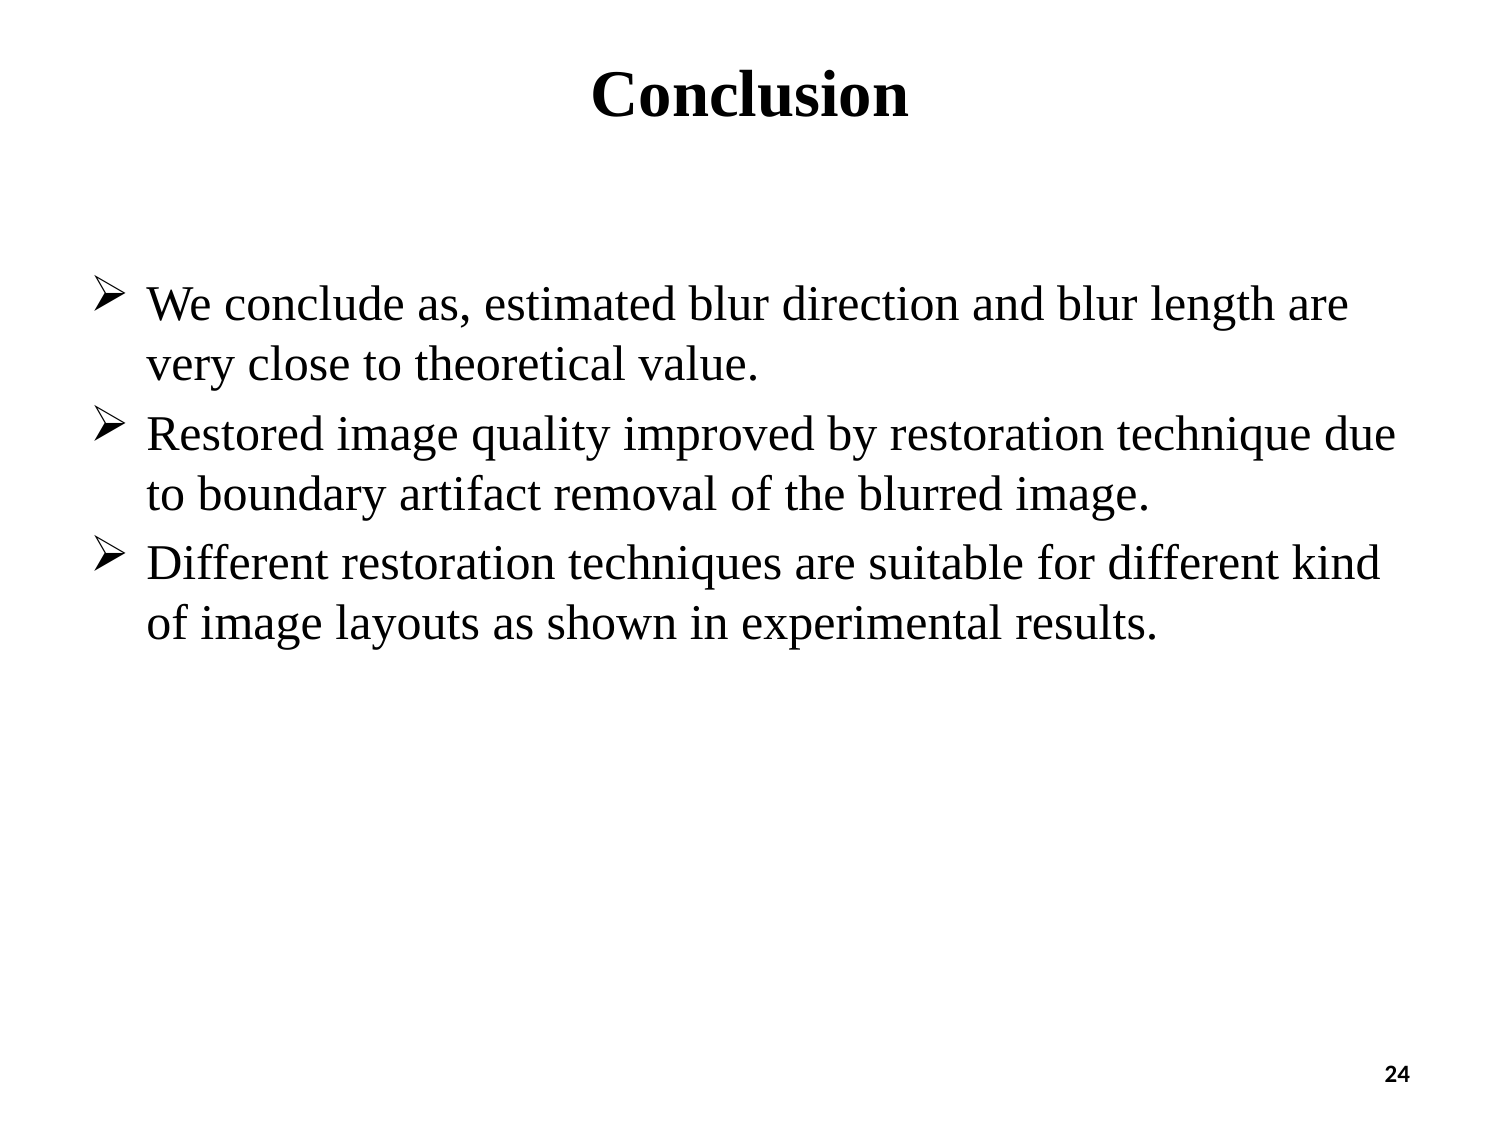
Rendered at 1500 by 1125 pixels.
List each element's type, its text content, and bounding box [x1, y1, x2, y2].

title Conclusion [75, 35, 1425, 224]
slide_number 24 [1074, 1042, 1425, 1103]
list We conclude as, estimated blur direction and blur length are very close to theoretical value. Restored image quality improved by restoration technique due to boundary artifact removal of the blurred image. Different restoration techniques are suitable for different kind of image layouts as shown in experimental results. [75, 262, 1425, 1005]
